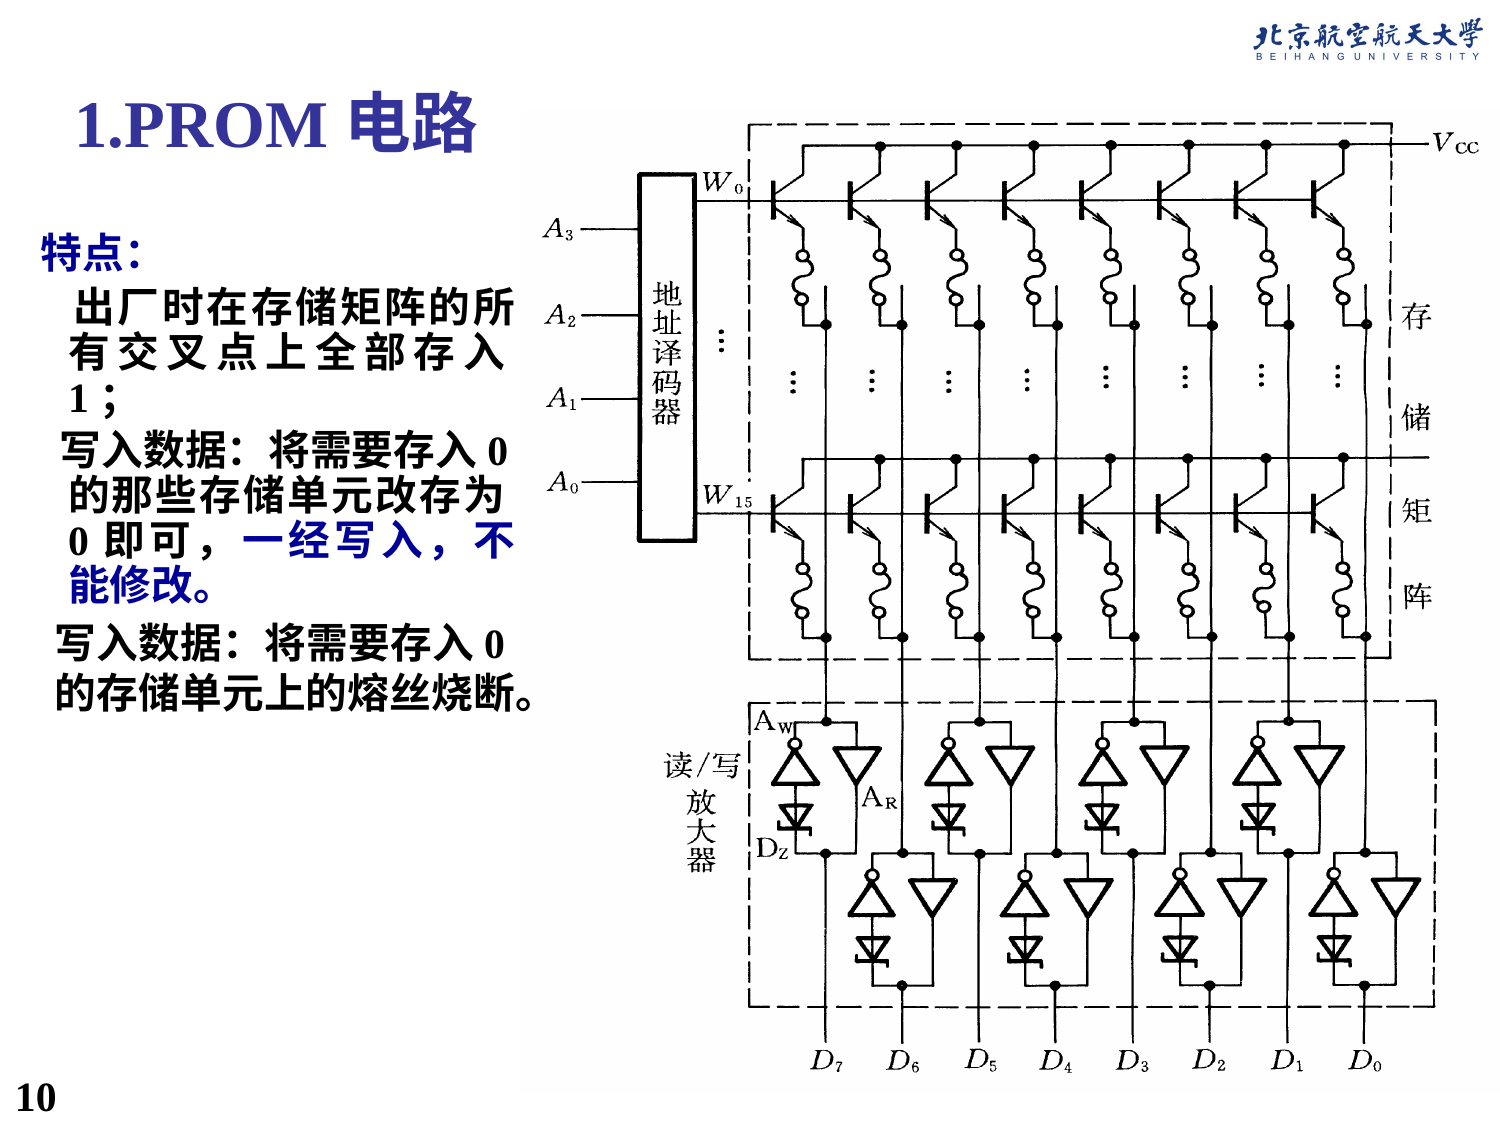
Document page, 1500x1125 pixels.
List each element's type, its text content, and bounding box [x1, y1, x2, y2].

picture [1253, 15, 1486, 63]
text_box 写入数据：将需要存入0的存储单元上的熔丝烧断。 [40, 609, 521, 725]
text_box [0, 1062, 149, 1119]
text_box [521, 110, 1500, 1093]
text_box 特点： 出厂时在存储矩阵的所有交叉点上全部存入1； 写入数据：将需要存入0的那些存储单元改存为0即可，一经写入，不能修改。 [0, 225, 521, 638]
text_box 1.PROM电路 [59, 70, 750, 168]
